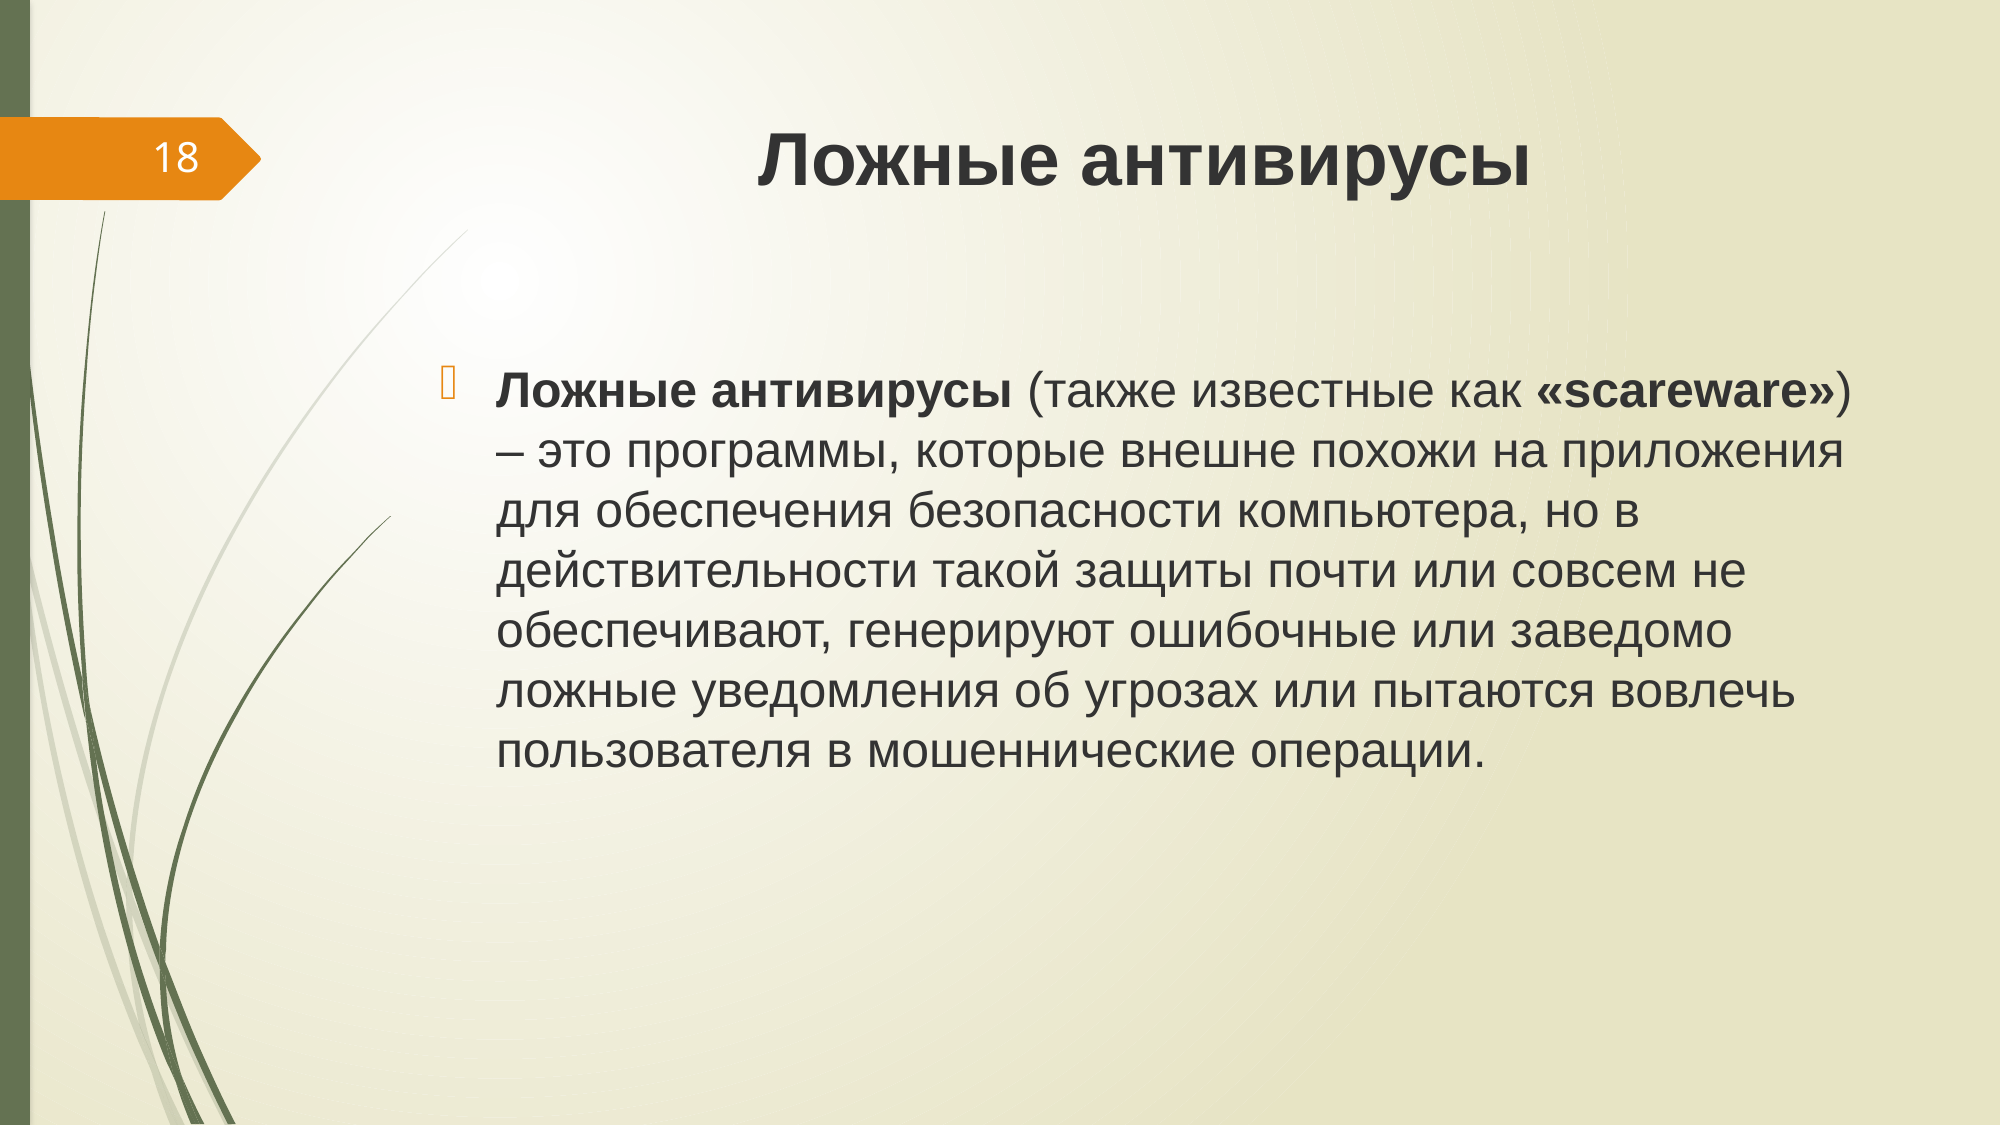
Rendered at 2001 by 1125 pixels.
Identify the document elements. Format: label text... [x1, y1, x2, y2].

slide_number 18 [87, 129, 216, 190]
title Ложные антивирусы [425, 102, 1888, 313]
list Ложные антивирусы (также известные как «scareware») – это программы, которые внешне похожи на приложения для обеспечения безопасности компьютера, но в действительности такой защиты почти или совсем не обеспечивают, генерируют ошибочные или заведомо ложные уведомления об угрозах или пытаются вовлечь пользователя в мошеннические операции. [424, 350, 1888, 970]
